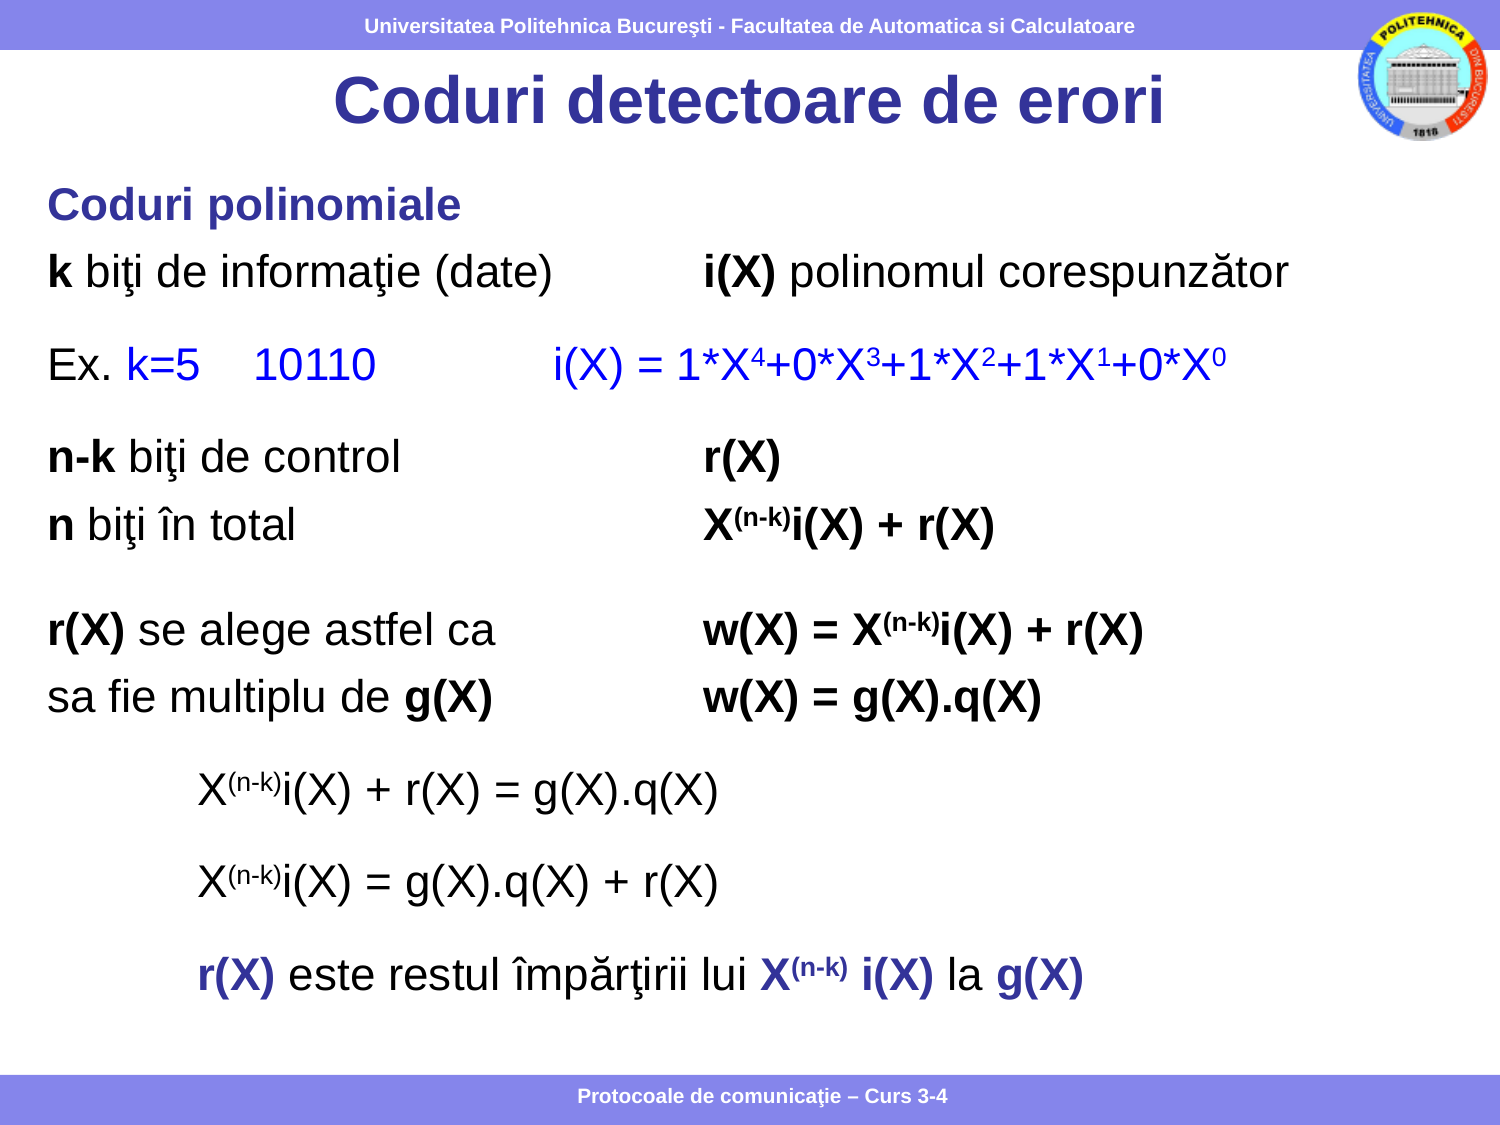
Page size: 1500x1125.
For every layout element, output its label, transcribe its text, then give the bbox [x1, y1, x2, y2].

title Coduri detectoare de erori [62, 75, 1438, 119]
list Coduri polinomiale k biţi de informaţie (date) i(X) polinomul corespunzător Ex. k=5 10110 i(X) = 1*X4+0*X3+1*X2+1*X1+0*X0 n-k biţi de control r(X) n biţi în total X(n-k)i(X) + r(X) r(X) se alege astfel ca w(X) = X(n-k)i(X) + r(X) sa fie multiplu de g(X) w(X) = g(X).q(X) X(n-k)i(X) + r(X) = g(X).q(X) X(n-k)i(X) = g(X).q(X) + r(X) r(X) este restul împărţirii lui X(n-k) i(X) la g(X) [32, 167, 1476, 1075]
footer Protocoale de comunicaţie – Curs 3-4 [387, 1075, 1138, 1125]
picture [1357, 12, 1488, 141]
